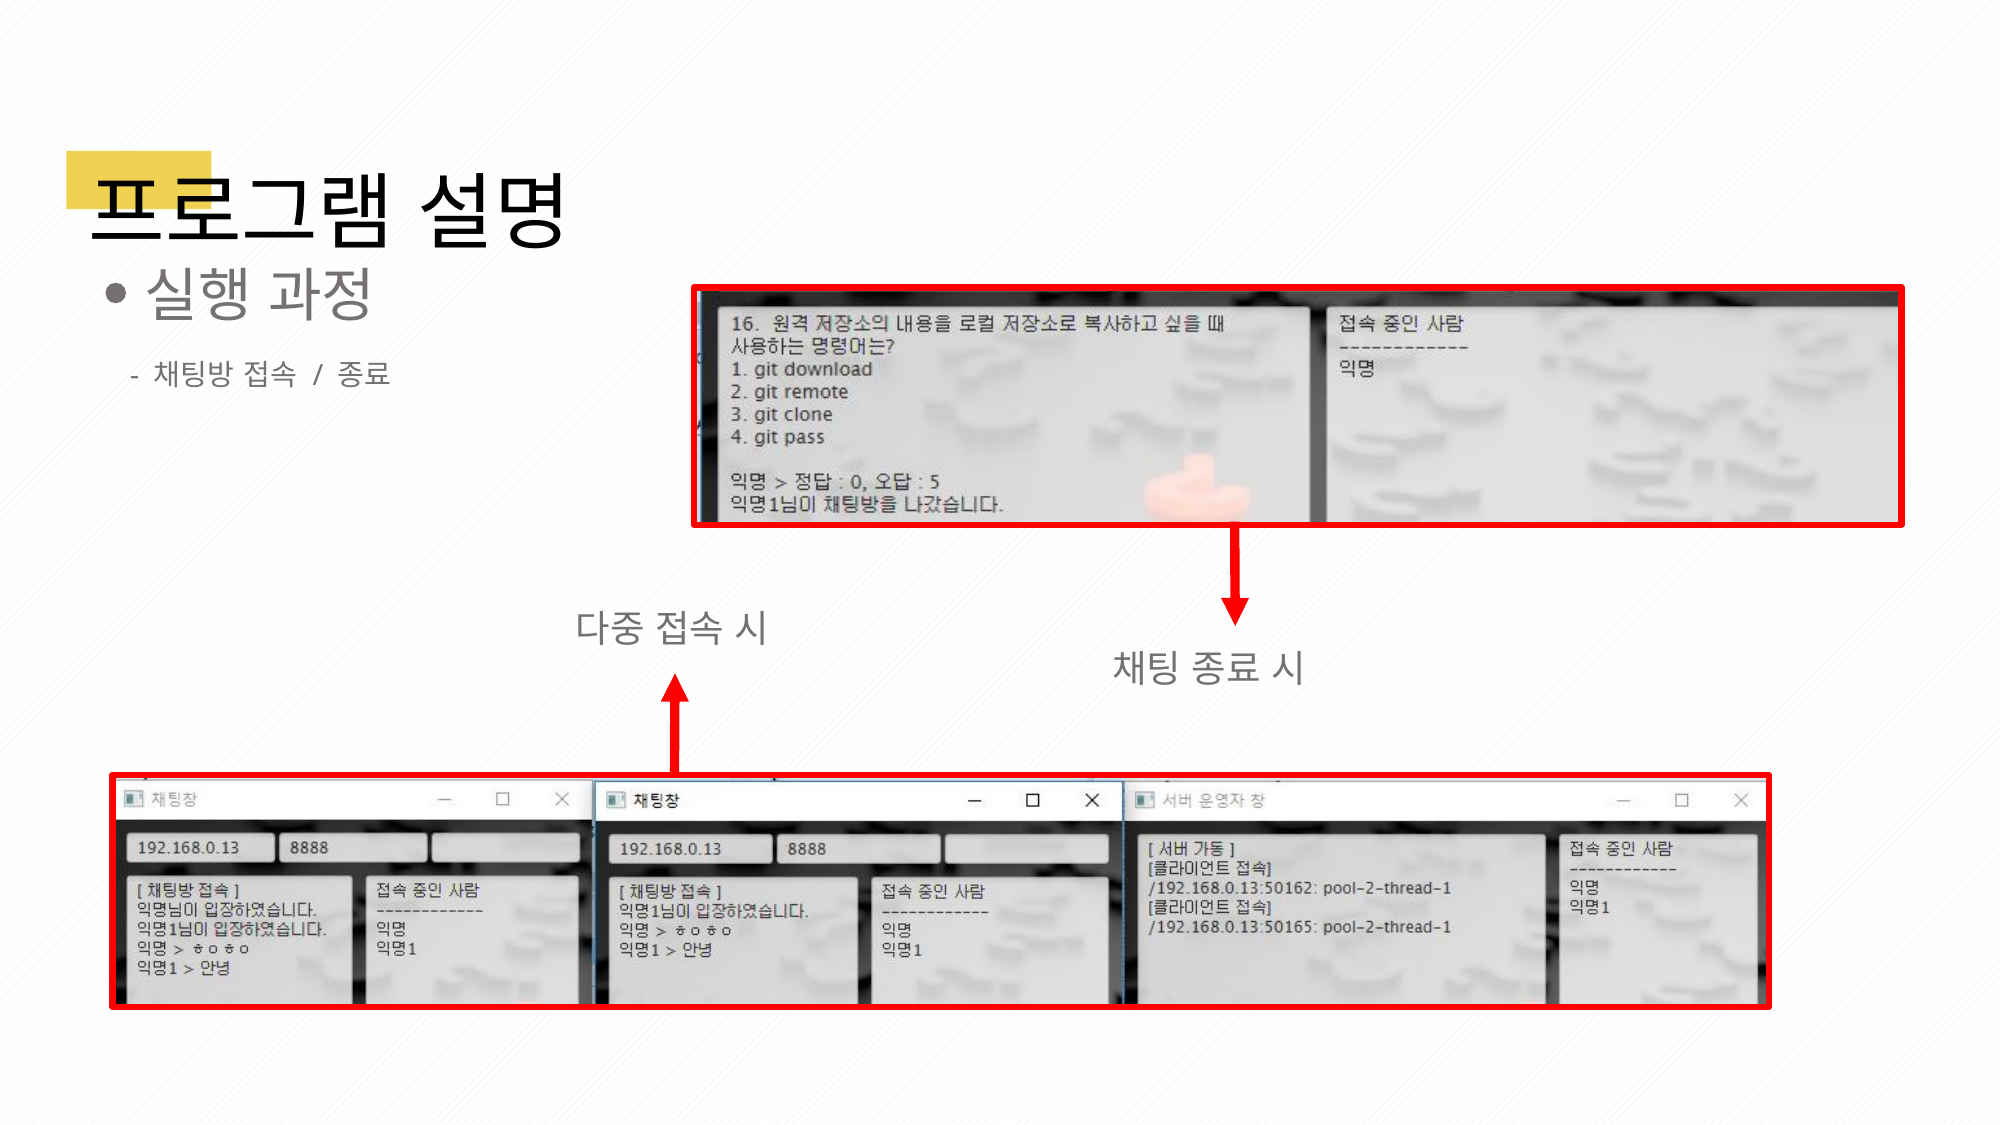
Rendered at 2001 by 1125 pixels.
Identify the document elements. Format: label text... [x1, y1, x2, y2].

picture [696, 290, 1899, 522]
picture [115, 777, 1766, 1004]
text_box 채팅 종료 시 [1097, 637, 1467, 698]
text_box 다중 접속 시 [560, 597, 930, 657]
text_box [99, 250, 469, 478]
text_box [65, 150, 213, 210]
text_box 프로그램 설명 [73, 151, 643, 266]
